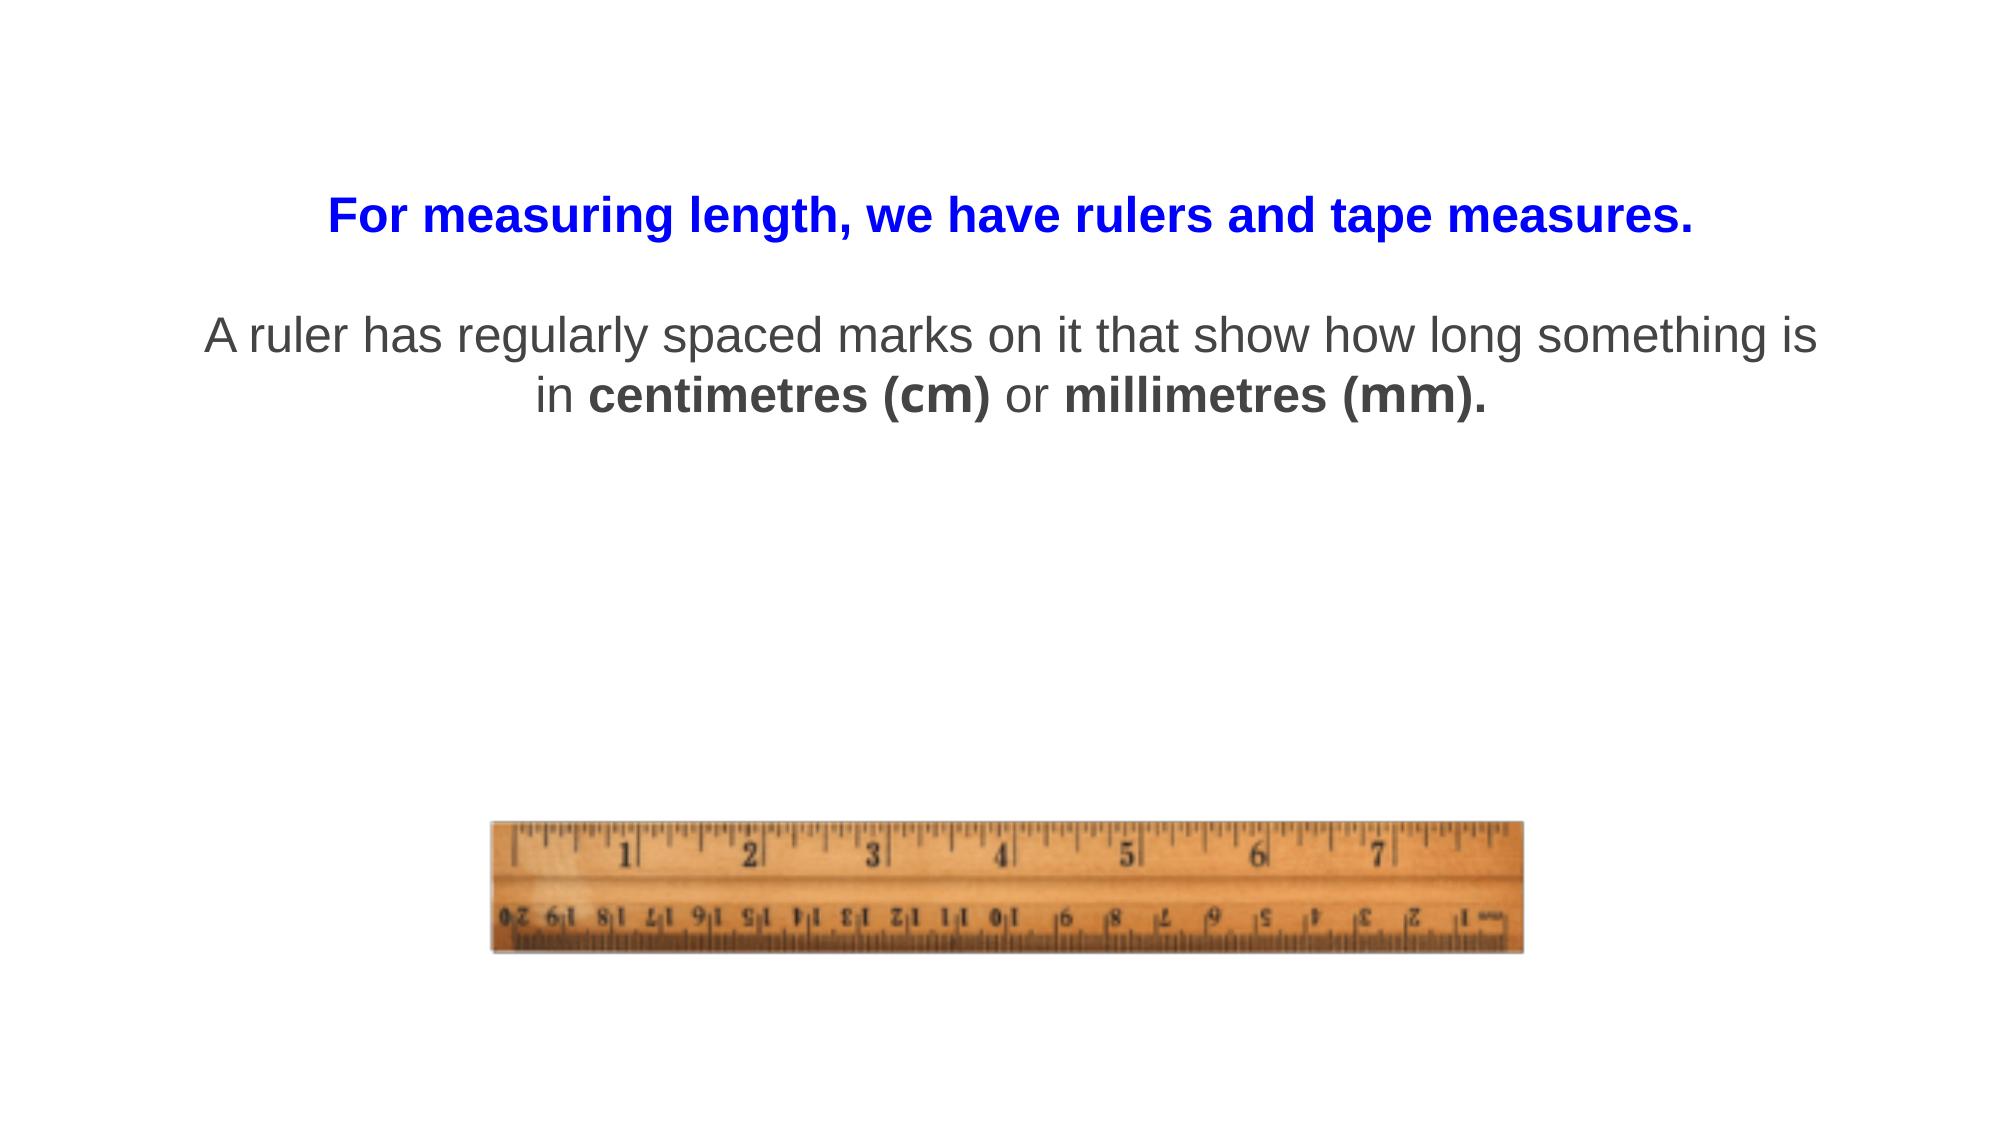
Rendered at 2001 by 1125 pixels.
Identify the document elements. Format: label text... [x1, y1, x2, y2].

picture [414, 727, 1608, 1050]
text_box For measuring length, we have rulers and tape measures. A ruler has regularly spaced marks on it that show how long something is in centimetres (cm) or millimetres (mm). [110, 174, 1913, 430]
